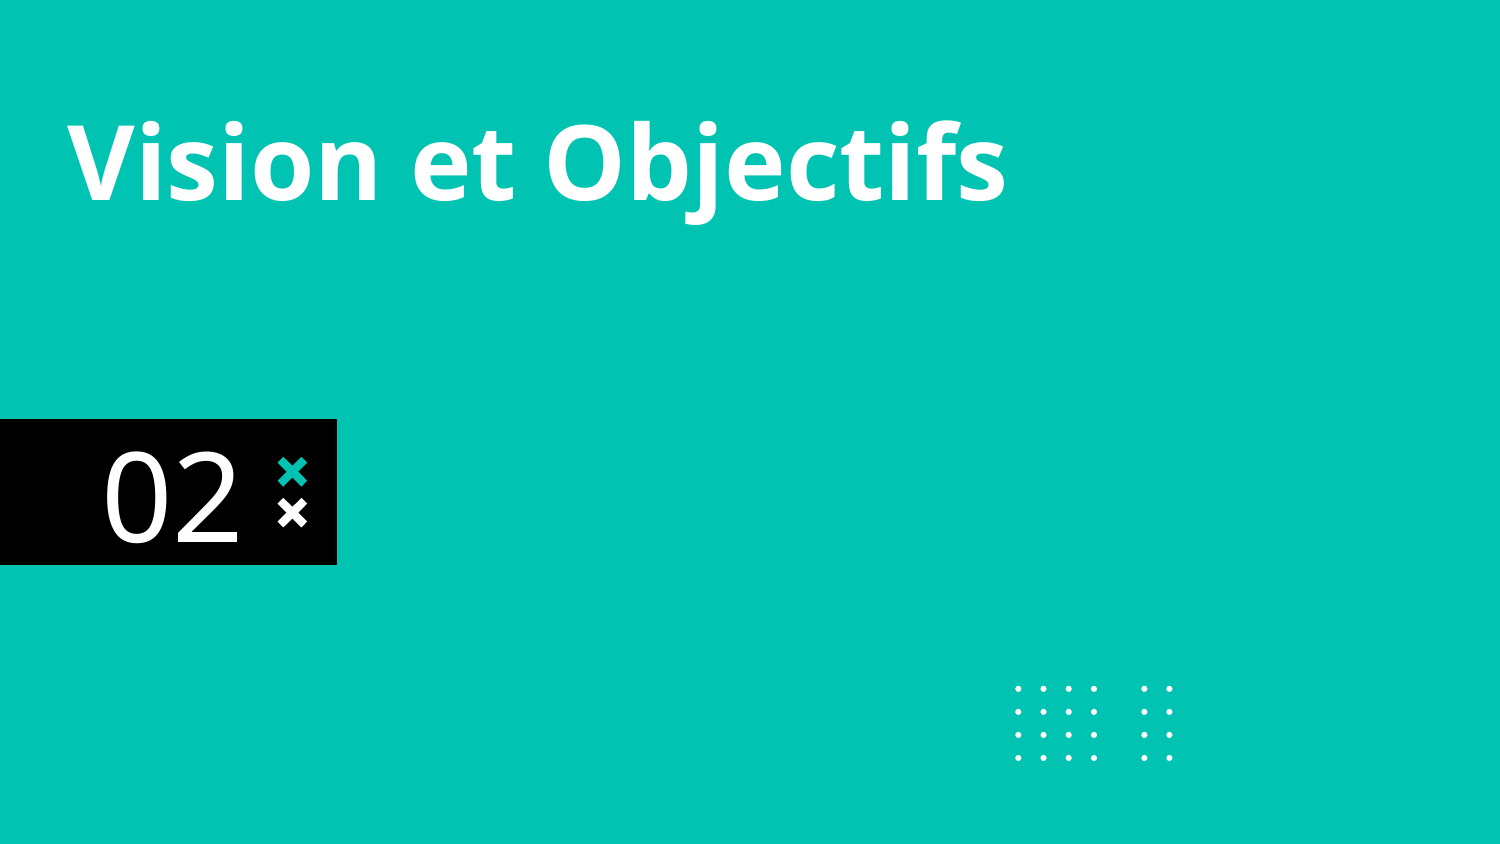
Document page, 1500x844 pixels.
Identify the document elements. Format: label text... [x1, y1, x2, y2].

title Vision et Objectifs [52, 81, 1194, 345]
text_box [1014, 685, 1173, 762]
title 02 [85, 432, 285, 552]
